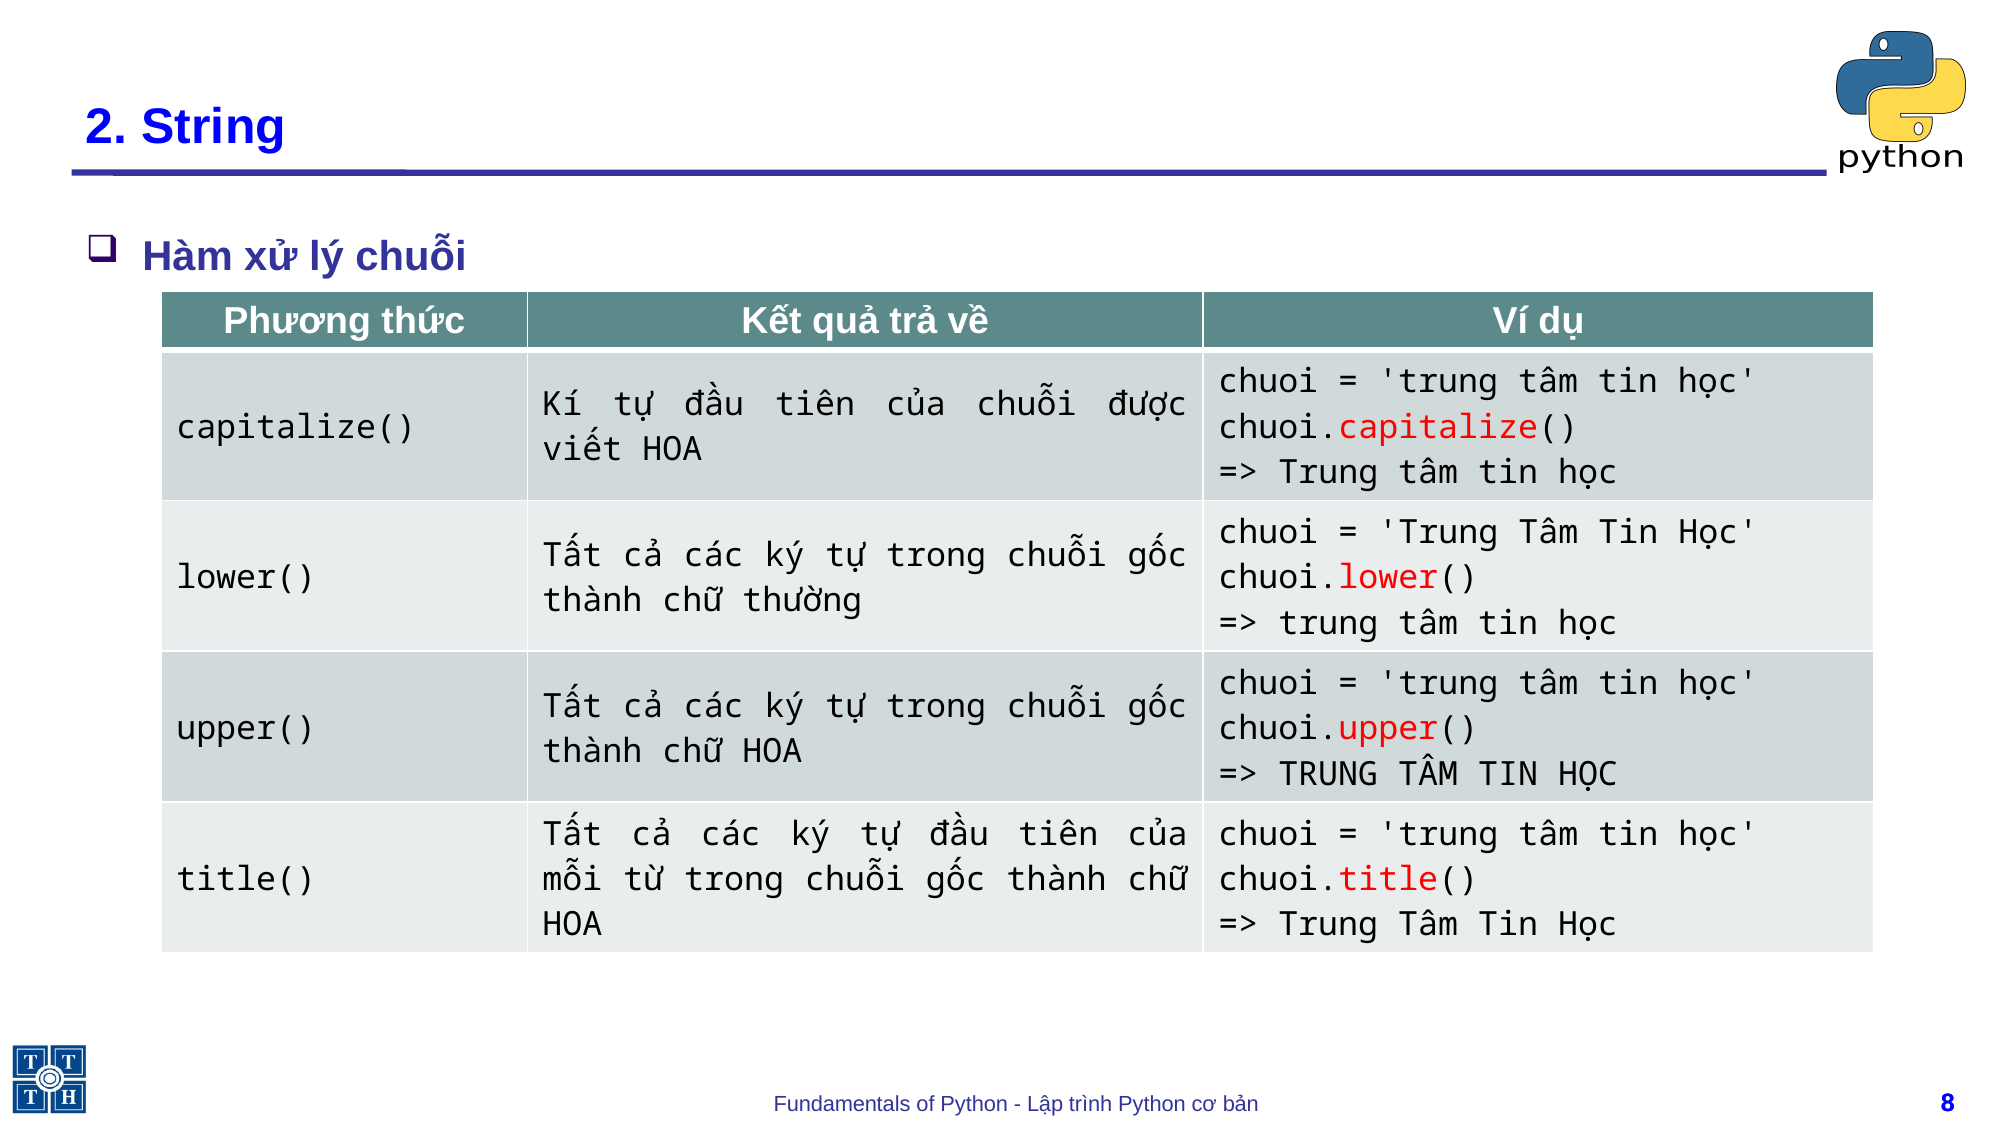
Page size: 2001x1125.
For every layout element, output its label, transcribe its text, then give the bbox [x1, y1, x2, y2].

table_cell title() [162, 803, 527, 952]
table_cell upper() [162, 652, 527, 801]
table_header Kết quả trả về [528, 292, 1202, 347]
picture [12, 1044, 87, 1114]
table_header Phương thức [162, 292, 527, 347]
table_cell Tất cả các ký tự trong chuỗi gốc thành chữ thường [528, 501, 1202, 650]
table_cell capitalize() [162, 353, 527, 500]
table_cell Tất cả các ký tự trong chuỗi gốc thành chữ HOA [528, 652, 1202, 801]
table_cell lower() [162, 501, 527, 650]
list Hàm xử lý chuỗi [70, 196, 1804, 1047]
table_cell chuoi = 'trung tâm tin học' chuoi.title() => Trung Tâm Tin Học [1204, 803, 1873, 952]
table_cell Kí tự đầu tiên của chuỗi được viết HOA [528, 353, 1202, 500]
table_cell chuoi = 'trung tâm tin học' chuoi.capitalize() => Trung tâm tin học [1204, 353, 1873, 500]
title 2. String [70, 31, 1804, 161]
table_cell chuoi = 'Trung Tâm Tin Học' chuoi.lower() => trung tâm tin học [1204, 501, 1873, 650]
picture [1836, 31, 1966, 173]
table_header Ví dụ [1204, 292, 1873, 347]
table_cell Tất cả các ký tự đầu tiên của mỗi từ trong chuỗi gốc thành chữ HOA [528, 803, 1202, 952]
table_cell chuoi = 'trung tâm tin học' chuoi.upper() => TRUNG TÂM TIN HỌC [1204, 652, 1873, 801]
